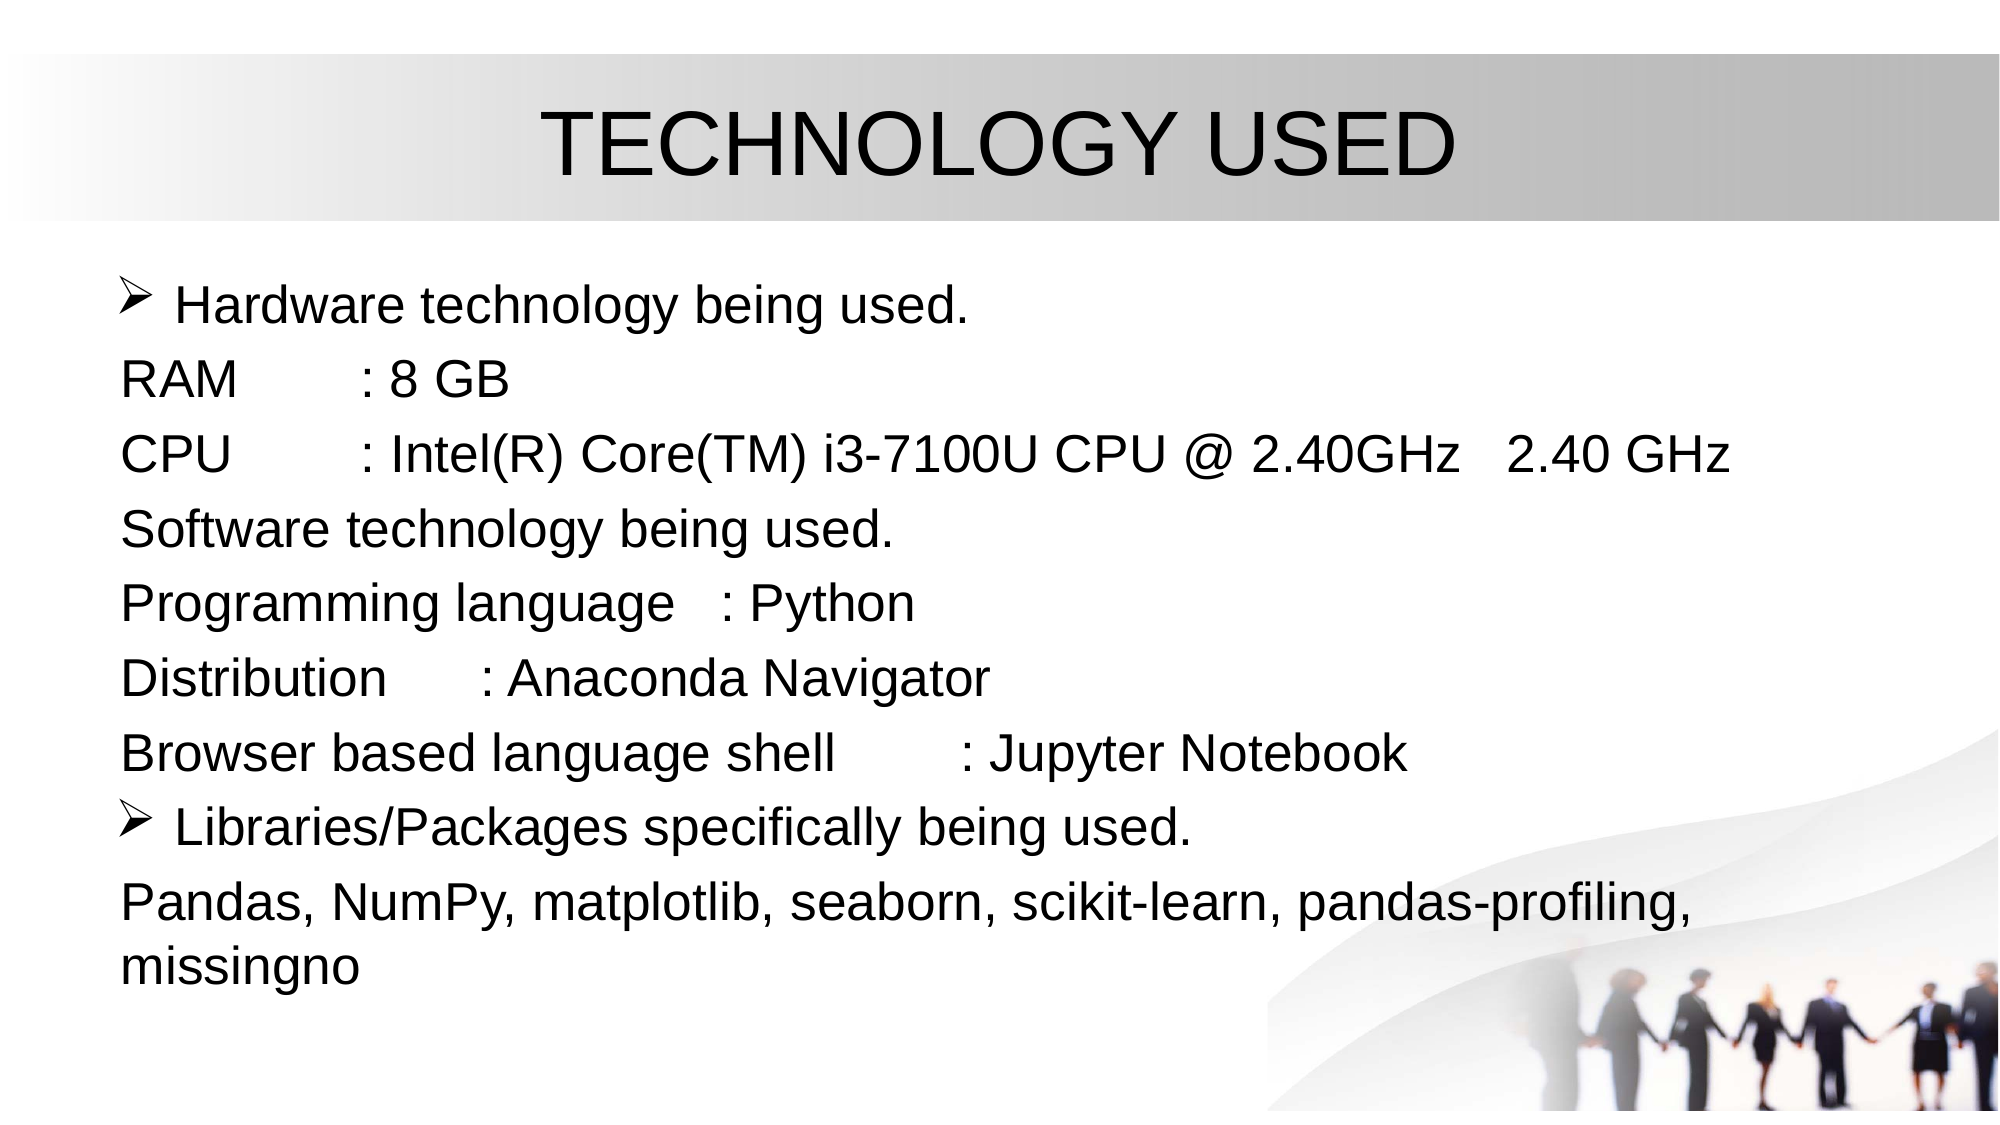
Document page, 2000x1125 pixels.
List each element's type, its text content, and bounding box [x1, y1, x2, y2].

title TECHNOLOGY USED [99, 44, 1900, 233]
picture [1267, 728, 1999, 1111]
list Hardware technology being used. RAM : 8 GB CPU : Intel(R) Core(TM) i3-7100U CPU @ 2.40GHz 2.40 GHz Software technology being used. Programming language : Python Distribution : Anaconda Navigator Browser based language shell : Jupyter Notebook Libraries/Packages specifically being used. Pandas, NumPy, matplotlib, seaborn, scikit-learn, pandas-profiling, missingno [99, 262, 1900, 1006]
